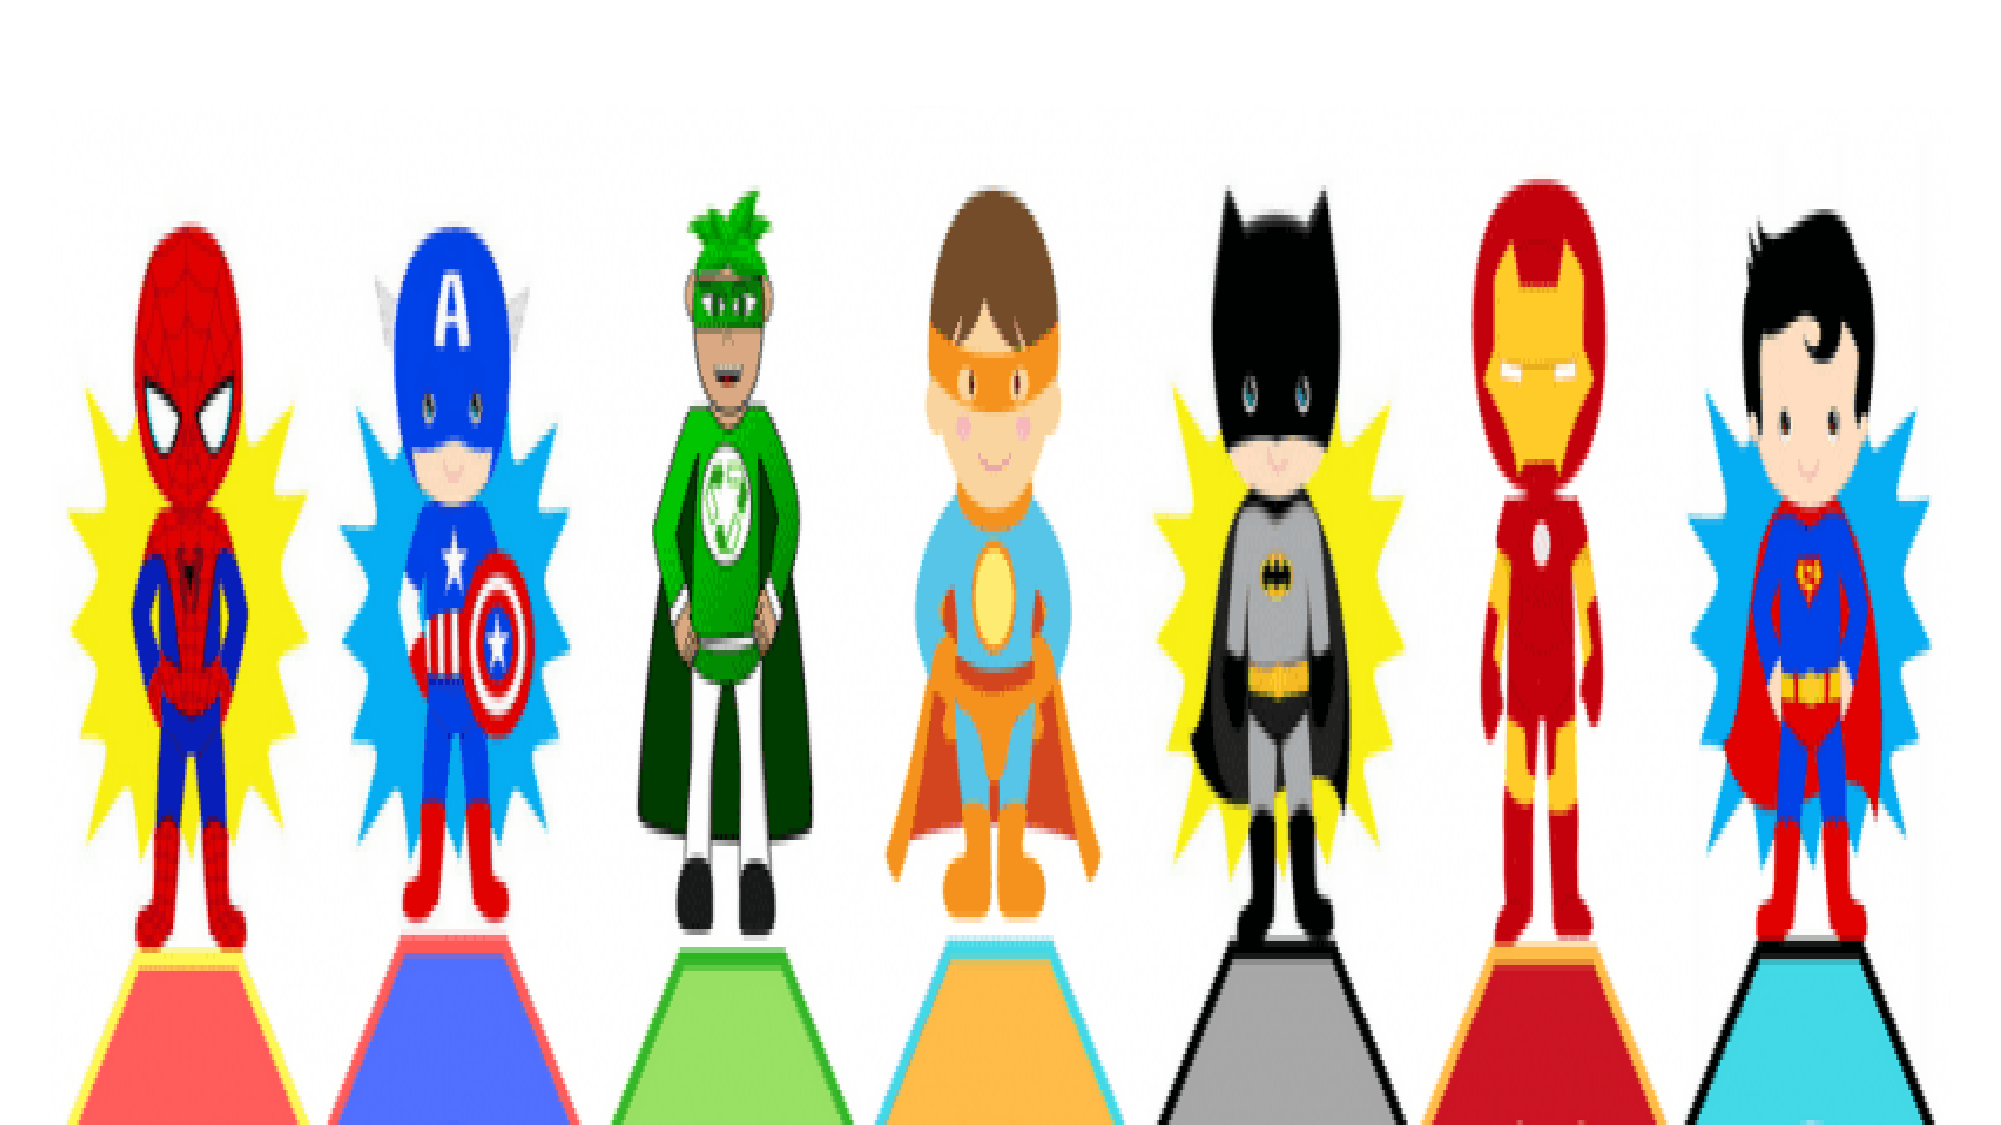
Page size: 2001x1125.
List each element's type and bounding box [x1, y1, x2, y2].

picture [49, 106, 1951, 1125]
